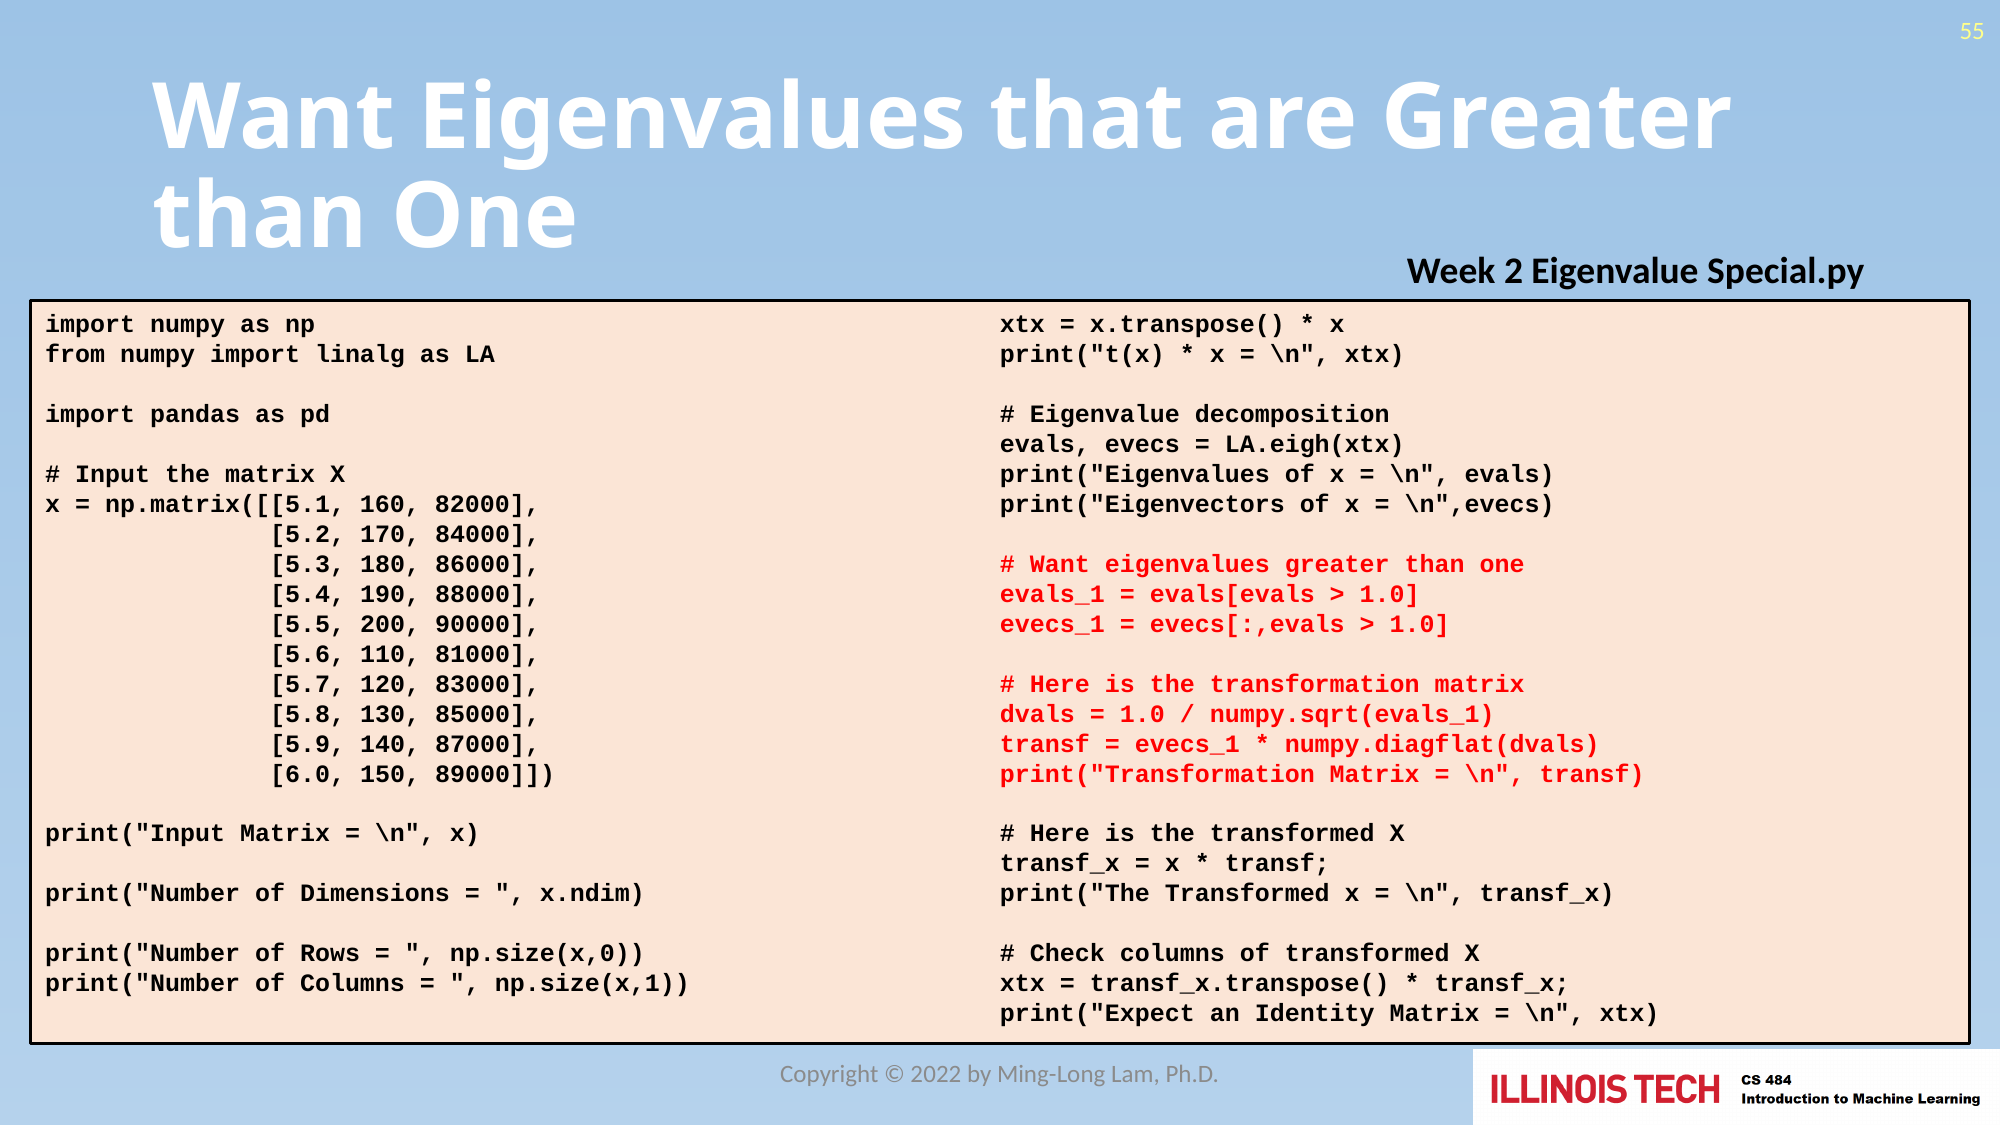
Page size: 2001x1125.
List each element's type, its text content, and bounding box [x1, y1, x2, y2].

list import numpy as np from numpy import linalg as LA import pandas as pd # Input the matrix X x = np.matrix([[5.1, 160, 82000], [5.2, 170, 84000], [5.3, 180, 86000], [5.4, 190, 88000], [5.5, 200, 90000], [5.6, 110, 81000], [5.7, 120, 83000], [5.8, 130, 85000], [5.9, 140, 87000], [6.0, 150, 89000]]) print("Input Matrix = \n", x) print("Number of Dimensions = ", x.ndim) print("Number of Rows = ", np.size(x,0)) print("Number of Columns = ", np.size(x,1)) xtx = x.transpose() * x print("t(x) * x = \n", xtx) # Eigenvalue decomposition evals, evecs = LA.eigh(xtx) print("Eigenvalues of x = \n", evals) print("Eigenvectors of x = \n",evecs) # Want eigenvalues greater than one evals_1 = evals[evals > 1.0] evecs_1 = evecs[:,evals > 1.0] # Here is the transformation matrix dvals = 1.0 / numpy.sqrt(evals_1) transf = evecs_1 * numpy.diagflat(dvals) print("Transformation Matrix = \n", transf) # Here is the transformed X transf_x = x * transf; print("The Transformed x = \n", transf_x) # Check columns of transformed X xtx = transf_x.transpose() * transf_x; print("Expect an Identity Matrix = \n", xtx) [30, 300, 1970, 1044]
slide_number 55 [1550, 0, 2000, 60]
footer Copyright © 2022 by Ming-Long Lam, Ph.D. [662, 1042, 1338, 1103]
text_box Week 2 Eigenvalue Special.py [1392, 238, 1880, 299]
picture [1473, 1049, 2000, 1125]
title Want Eigenvalues that are Greater than One [137, 59, 1863, 278]
